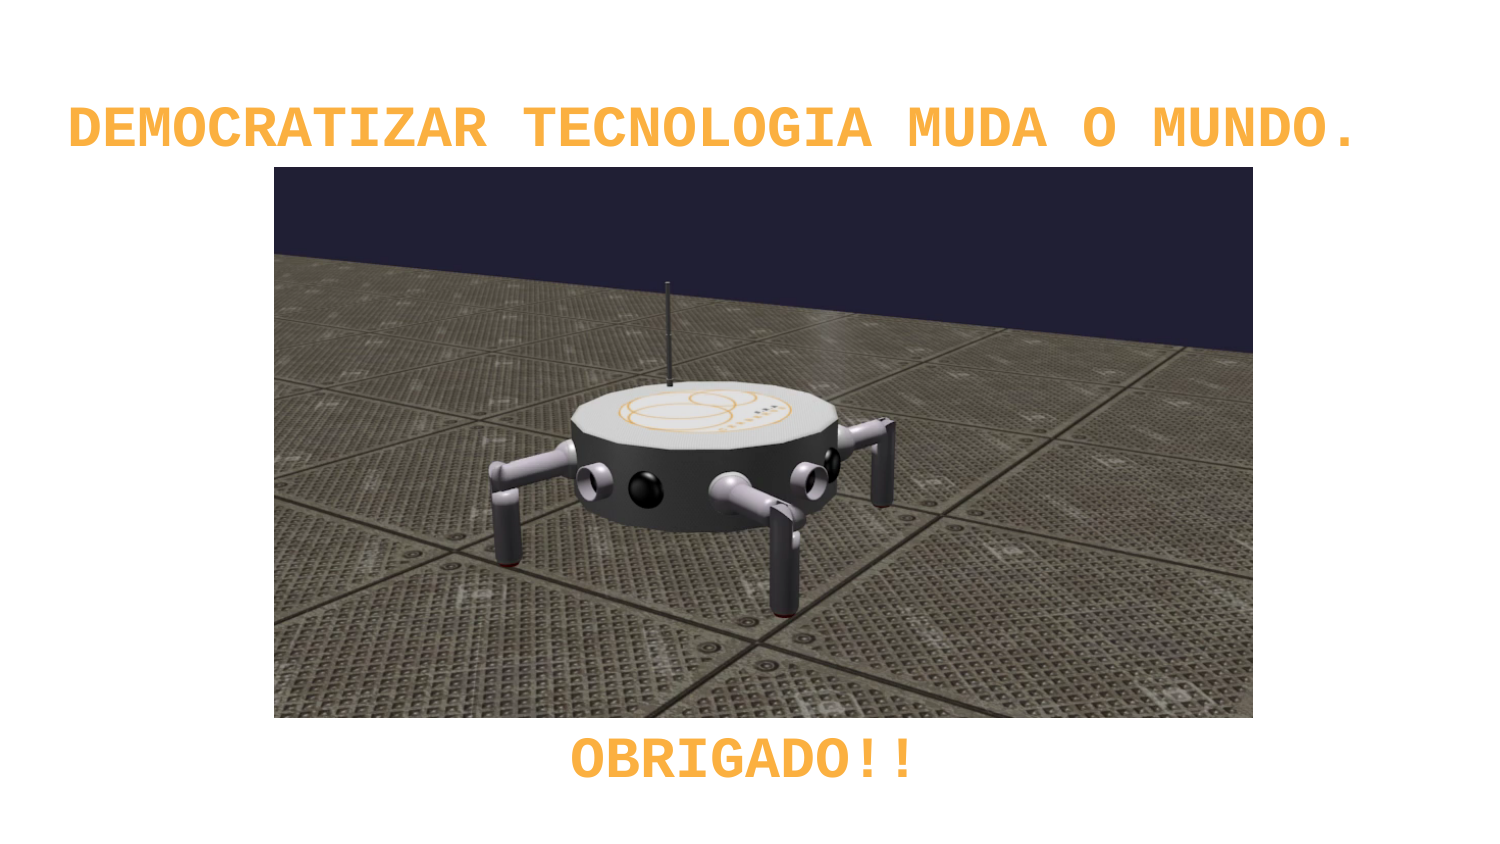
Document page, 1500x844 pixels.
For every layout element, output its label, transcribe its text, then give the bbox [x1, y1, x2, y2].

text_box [273, 166, 1254, 719]
list OBRIGADO!! [64, 704, 1462, 790]
title DEMOCRATIZAR TECNOLOGIA MUDA O MUNDO. [51, 72, 1449, 167]
